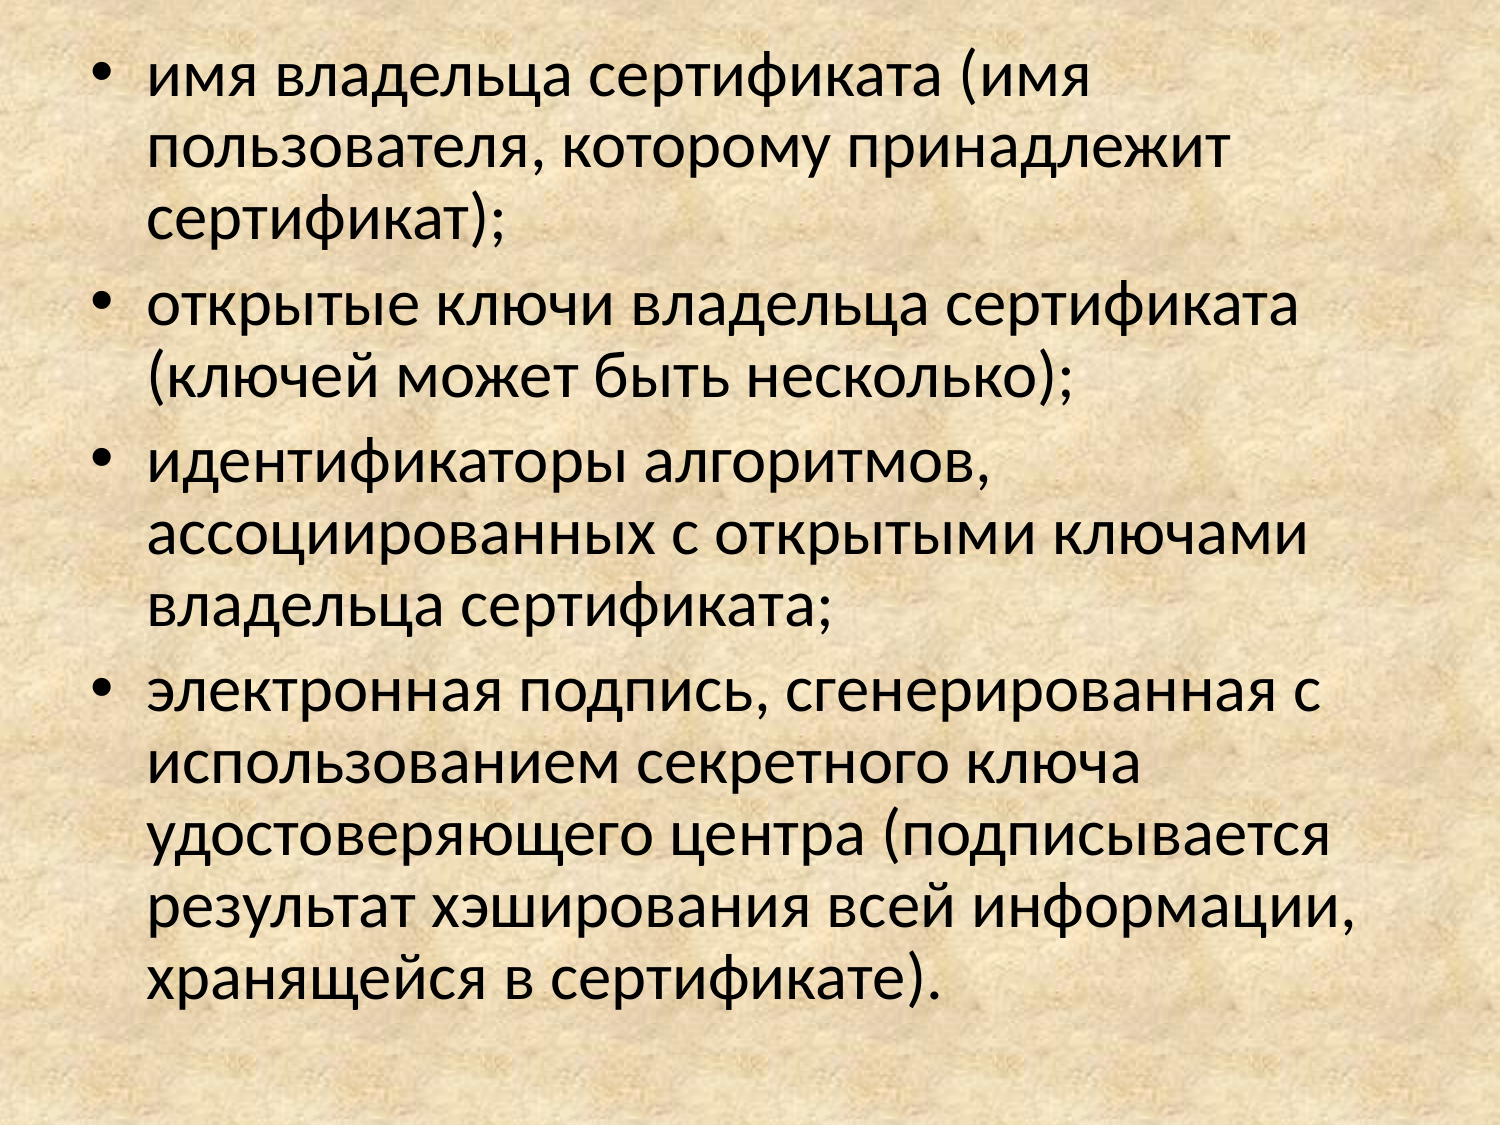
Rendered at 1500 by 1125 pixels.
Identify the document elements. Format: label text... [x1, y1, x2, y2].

list имя владельца сертификата (имя пользователя, которому принадлежит сертификат); открытые ключи владельца сертификата (ключей может быть несколько); идентификаторы алгоритмов, ассоциированных с открытыми ключами владельца сертификата; электронная подпись, сгенерированная с использованием секретного ключа удостоверяющего центра (подписывается результат хэширования всей информации, хранящейся в сертификате). [74, 30, 1426, 1095]
picture [0, 0, 1500, 1125]
